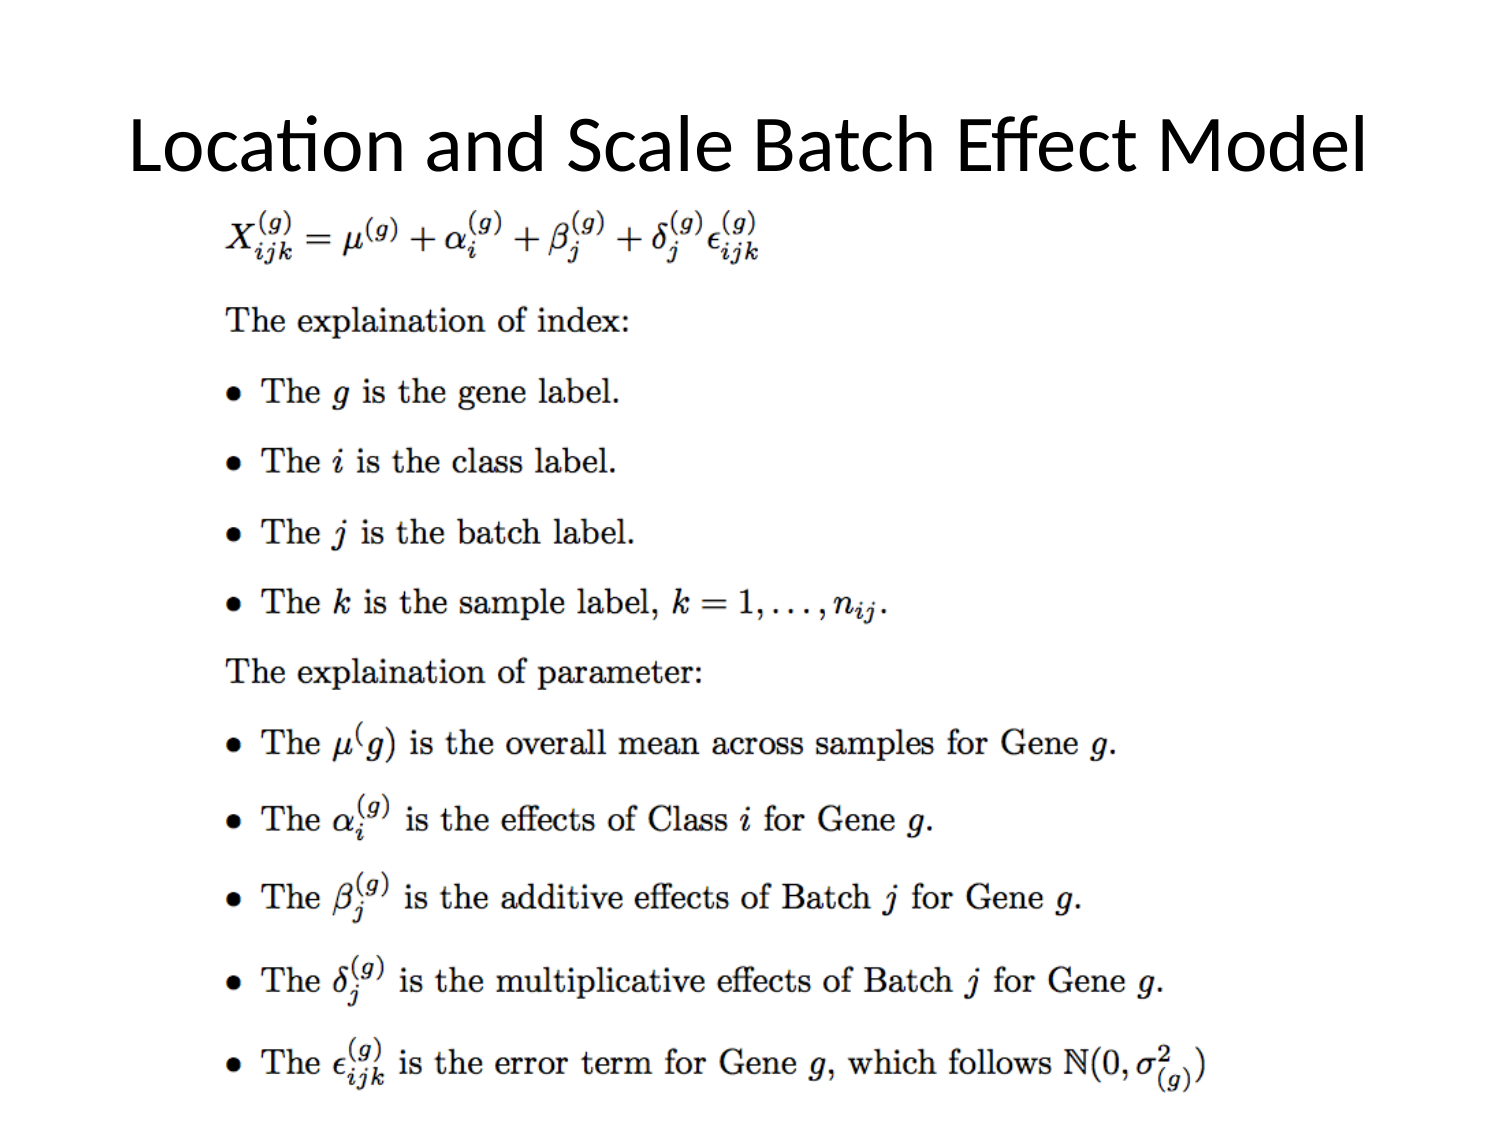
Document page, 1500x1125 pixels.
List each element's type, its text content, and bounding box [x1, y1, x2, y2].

title Location and Scale Batch Effect Model [75, 45, 1425, 196]
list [0, 197, 1500, 1100]
